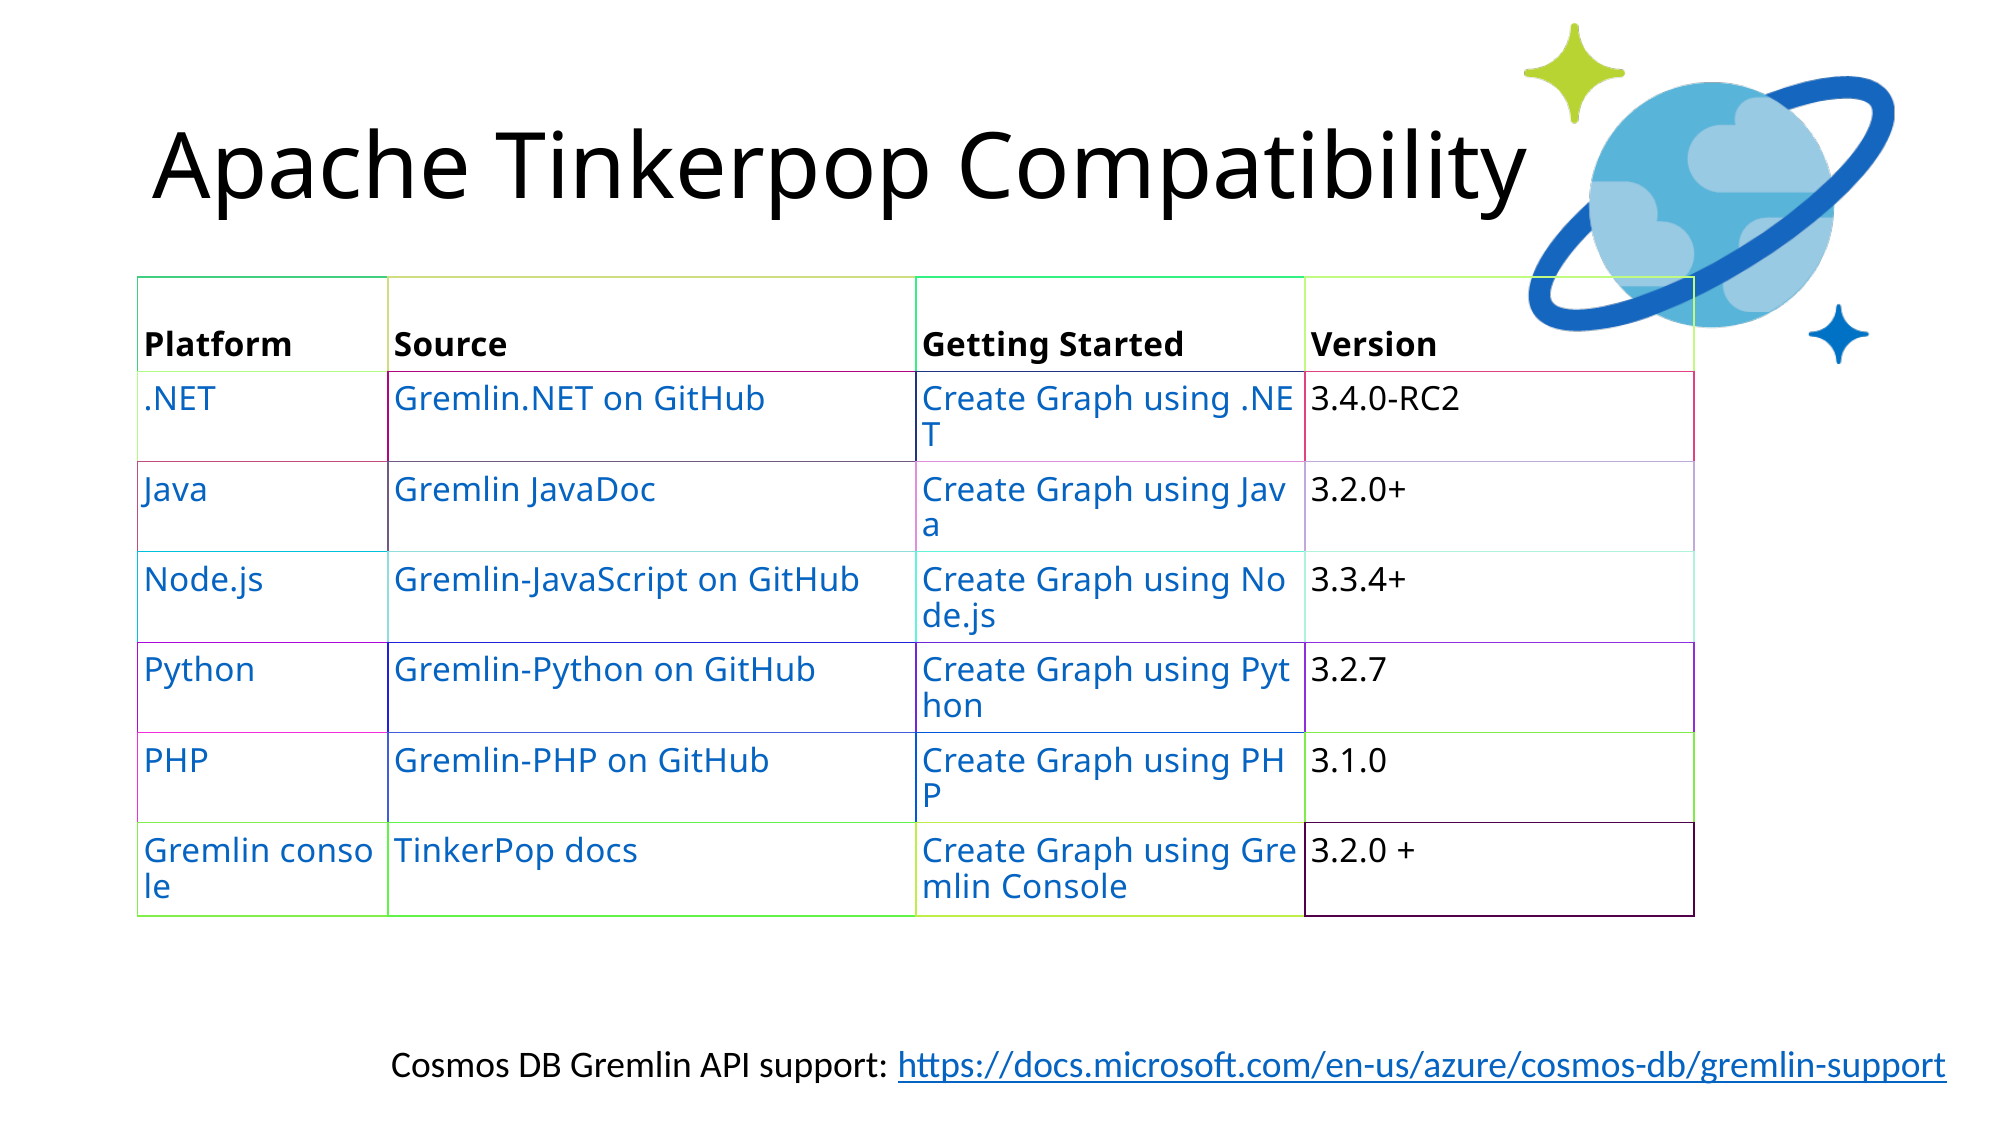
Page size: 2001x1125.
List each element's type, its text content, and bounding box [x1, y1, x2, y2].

table_cell Gremlin JavaDoc [389, 462, 915, 551]
table_cell 3.2.0 + [1306, 823, 1693, 915]
table_cell Create Graph using Java [917, 462, 1304, 551]
table_cell 3.2.0+ [1306, 462, 1693, 551]
table_cell Create Graph using .NET [917, 372, 1304, 461]
table_cell Node.js [138, 552, 387, 642]
table_cell 3.1.0 [1306, 733, 1693, 822]
table_cell Gremlin.NET on GitHub [389, 372, 915, 461]
table_cell Java [138, 462, 387, 551]
table_header Getting Started [917, 278, 1304, 371]
picture [1468, 16, 1930, 365]
table_cell Python [138, 643, 387, 732]
table_cell Gremlin console [138, 823, 387, 915]
table_cell TinkerPop docs [389, 823, 915, 915]
table_header Version [1306, 278, 1693, 371]
table_cell Create Graph using Gremlin Console [917, 823, 1304, 915]
table_cell Gremlin-JavaScript on GitHub [389, 552, 915, 642]
title Apache Tinkerpop Compatibility [137, 59, 1468, 276]
table_cell Create Graph using Python [917, 643, 1304, 732]
table_cell .NET [138, 372, 387, 461]
table_cell Gremlin-PHP on GitHub [389, 733, 915, 822]
table_cell Create Graph using Node.js [917, 552, 1304, 642]
table_cell PHP [138, 733, 387, 822]
table_header Source [389, 278, 915, 371]
table_cell Gremlin-Python on GitHub [389, 643, 915, 732]
table_cell 3.3.4+ [1306, 552, 1693, 642]
table_cell 3.4.0-RC2 [1306, 372, 1693, 461]
table_cell 3.2.7 [1306, 643, 1693, 732]
text_box Cosmos DB Gremlin API support: https://docs.microsoft.com/en-us/azure/cosmos-db/gremlin-support [376, 1033, 1963, 1093]
table_cell Create Graph using PHP [917, 733, 1304, 822]
table_header Platform [138, 278, 387, 371]
